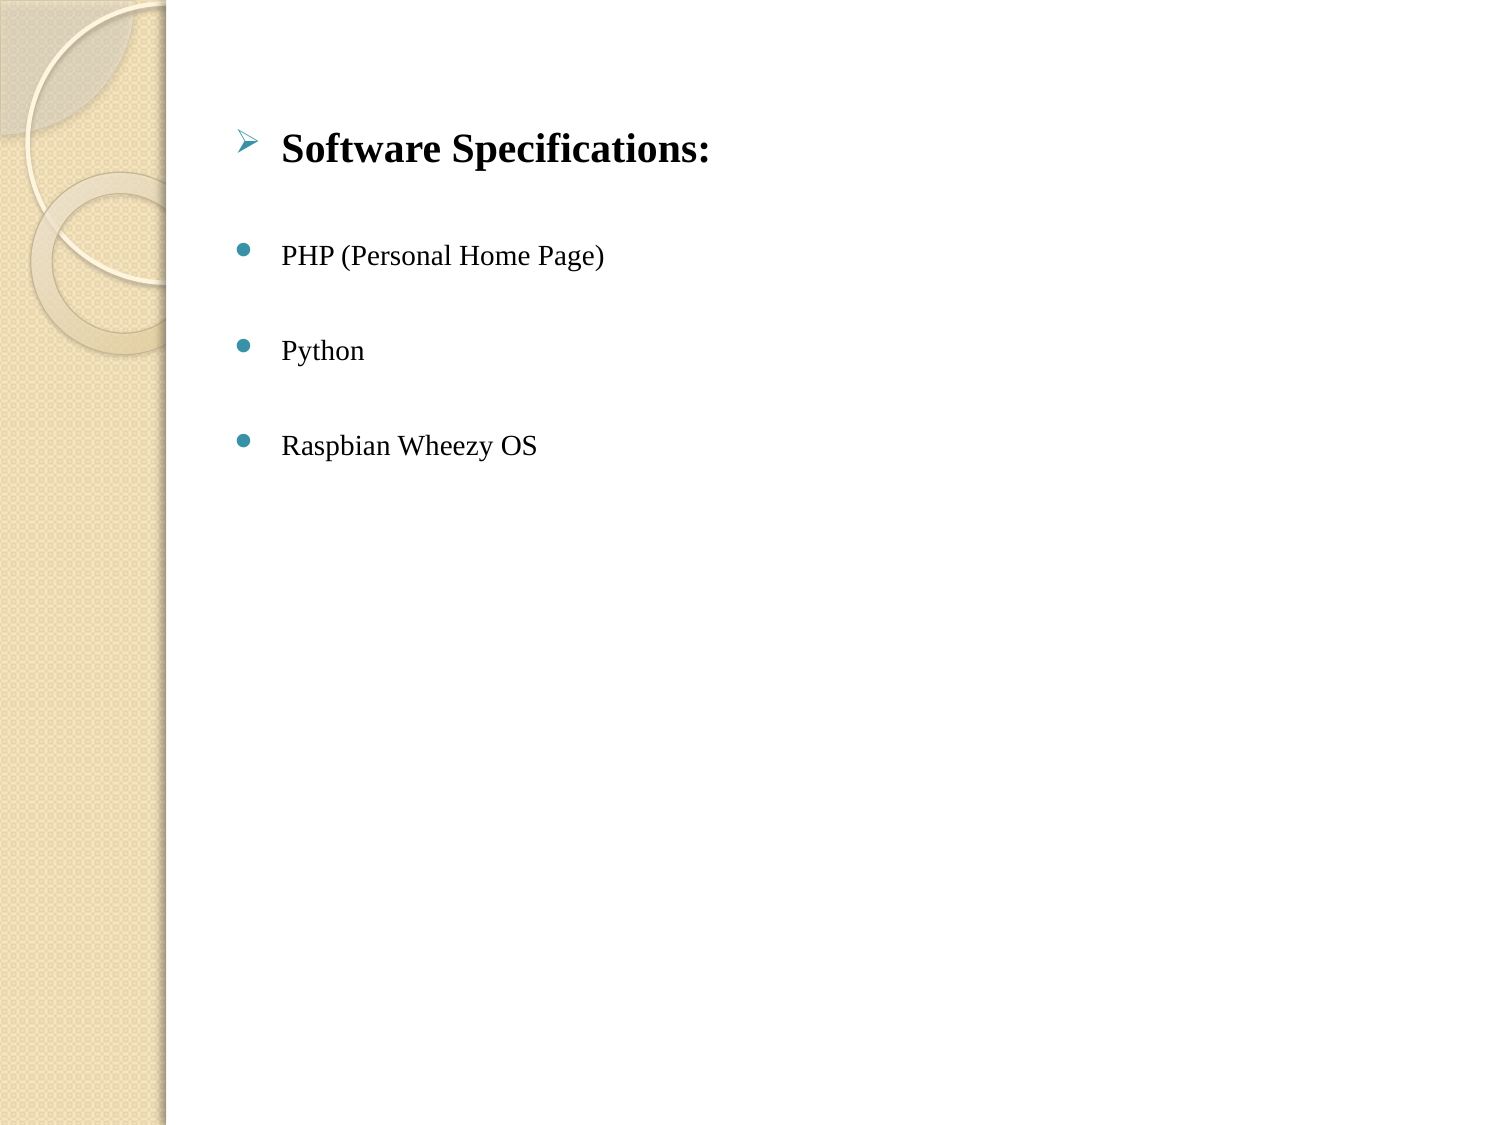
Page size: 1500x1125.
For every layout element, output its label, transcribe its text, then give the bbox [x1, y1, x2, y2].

list Software Specifications: PHP (Personal Home Page) Python Raspbian Wheezy OS [206, 113, 1466, 1025]
